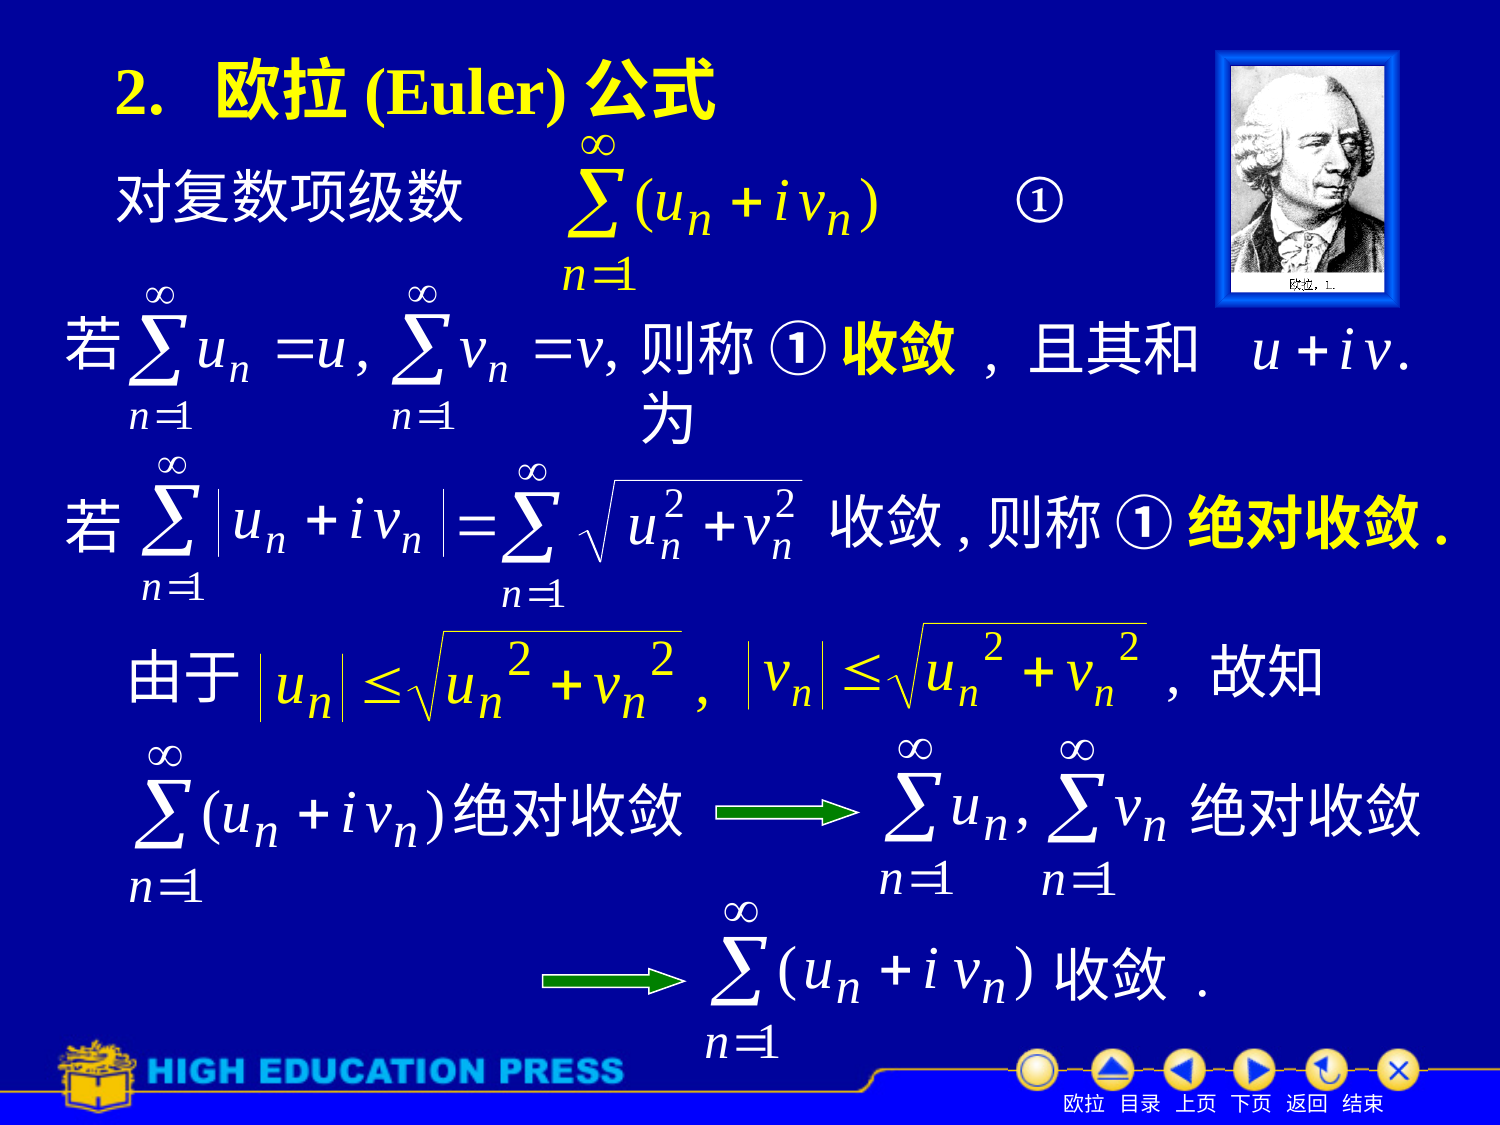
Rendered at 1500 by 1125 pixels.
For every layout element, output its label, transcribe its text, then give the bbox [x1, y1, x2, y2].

text_box 绝对收敛 [448, 766, 788, 852]
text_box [1037, 718, 1175, 900]
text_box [700, 881, 1037, 1063]
text_box 由于 [110, 632, 256, 717]
text_box 欧拉 目录 上页 下页 返回 结束 [1049, 1082, 1404, 1123]
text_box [743, 616, 1150, 713]
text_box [124, 268, 371, 436]
text_box 对复数项级数 [99, 152, 500, 238]
text_box , 故知 [1151, 627, 1354, 713]
text_box 收敛, [812, 477, 1025, 563]
text_box 则称 ① 绝对收敛. [971, 478, 1478, 564]
text_box [542, 968, 685, 994]
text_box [124, 724, 448, 907]
text_box 收敛 . [1037, 931, 1250, 1016]
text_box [387, 268, 621, 436]
text_box ① [999, 152, 1138, 238]
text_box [1249, 324, 1411, 388]
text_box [449, 445, 807, 613]
text_box 若 [49, 483, 137, 568]
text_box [137, 439, 448, 606]
text_box 绝对收敛 [1175, 766, 1463, 852]
text_box 则称 ① 收敛 , 且其和为 [624, 304, 1263, 460]
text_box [256, 624, 713, 725]
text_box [558, 113, 882, 295]
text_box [874, 717, 1032, 881]
title 2. 欧拉(Euler)公式 [99, 37, 763, 138]
text_box 若 [49, 299, 124, 385]
text_box [716, 800, 858, 826]
picture [0, 0, 1500, 1125]
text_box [1215, 49, 1400, 309]
